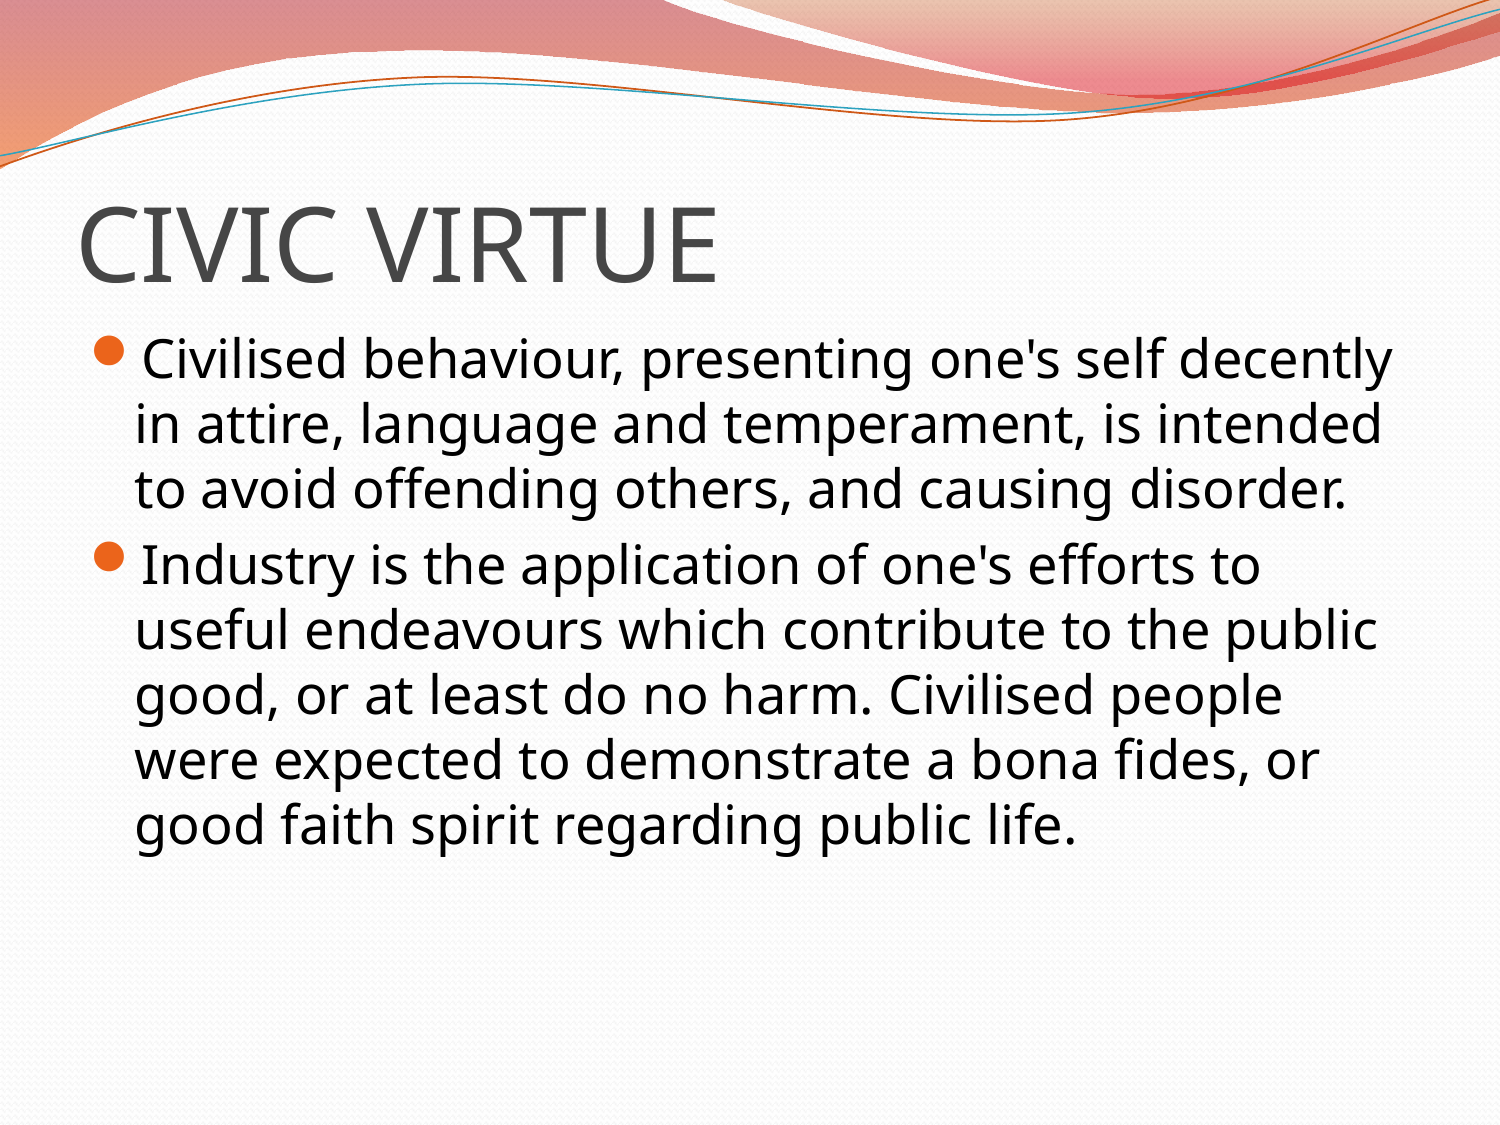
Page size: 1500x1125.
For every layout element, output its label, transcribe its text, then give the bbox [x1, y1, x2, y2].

title CIVIC VIRTUE [75, 115, 1425, 303]
list Civilised behaviour, presenting one's self decently in attire, language and temperament, is intended to avoid offending others, and causing disorder. Industry is the application of one's efforts to useful endeavours which contribute to the public good, or at least do no harm. Civilised people were expected to demonstrate a bona fides, or good faith spirit regarding public life. [75, 317, 1425, 1038]
